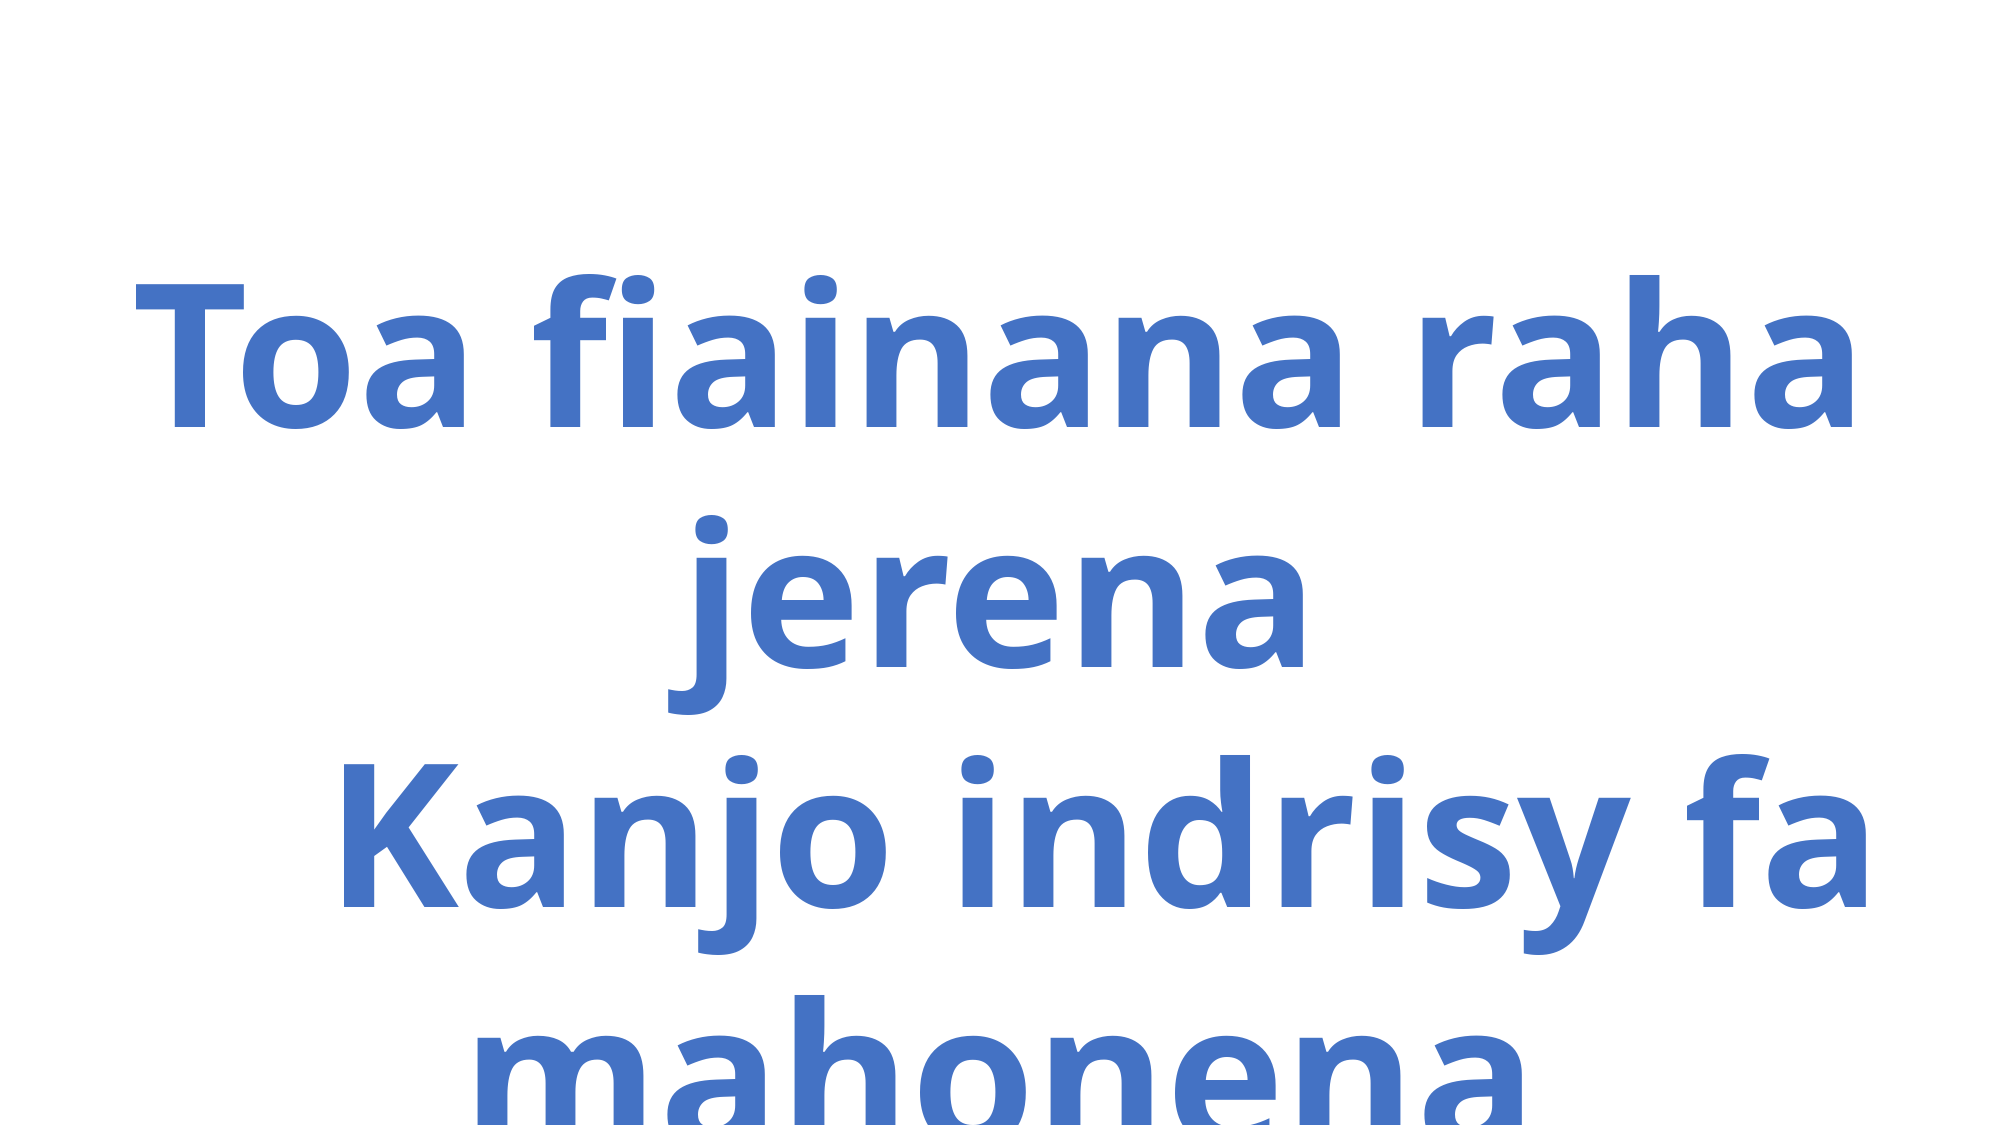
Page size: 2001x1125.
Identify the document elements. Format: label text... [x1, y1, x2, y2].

text_box Toa fiainana raha jerena Kanjo indrisy fa mahonena Hasambarana miserana ihany. [0, 219, 2000, 1125]
